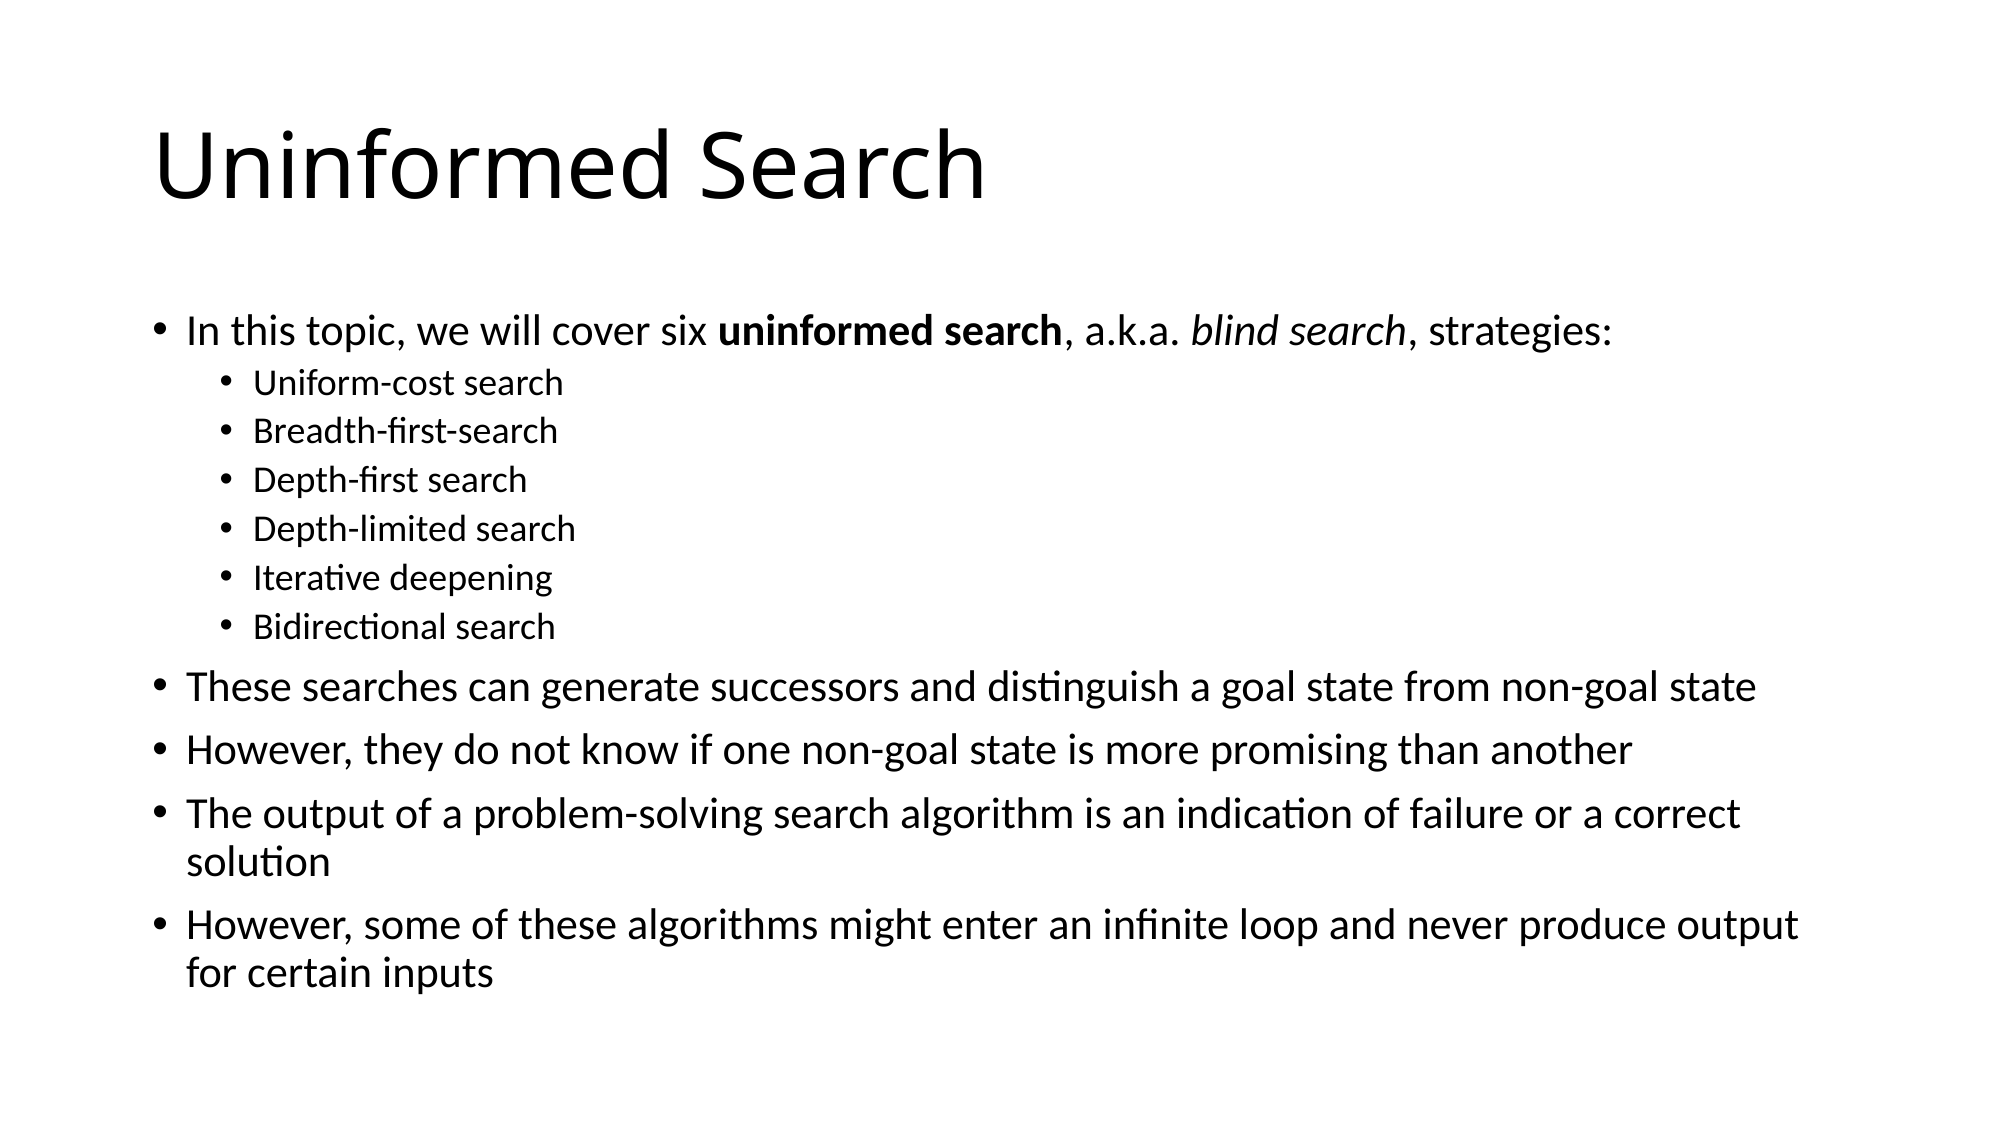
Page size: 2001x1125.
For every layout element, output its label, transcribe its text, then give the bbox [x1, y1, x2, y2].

list In this topic, we will cover six uninformed search, a.k.a. blind search, strategies: Uniform-cost search Breadth-first-search Depth-first search Depth-limited search Iterative deepening Bidirectional search These searches can generate successors and distinguish a goal state from non-goal state However, they do not know if one non-goal state is more promising than another The output of a problem-solving search algorithm is an indication of failure or a correct solution However, some of these algorithms might enter an infinite loop and never produce output for certain inputs [137, 299, 1863, 1014]
title Uninformed Search [137, 59, 1863, 278]
